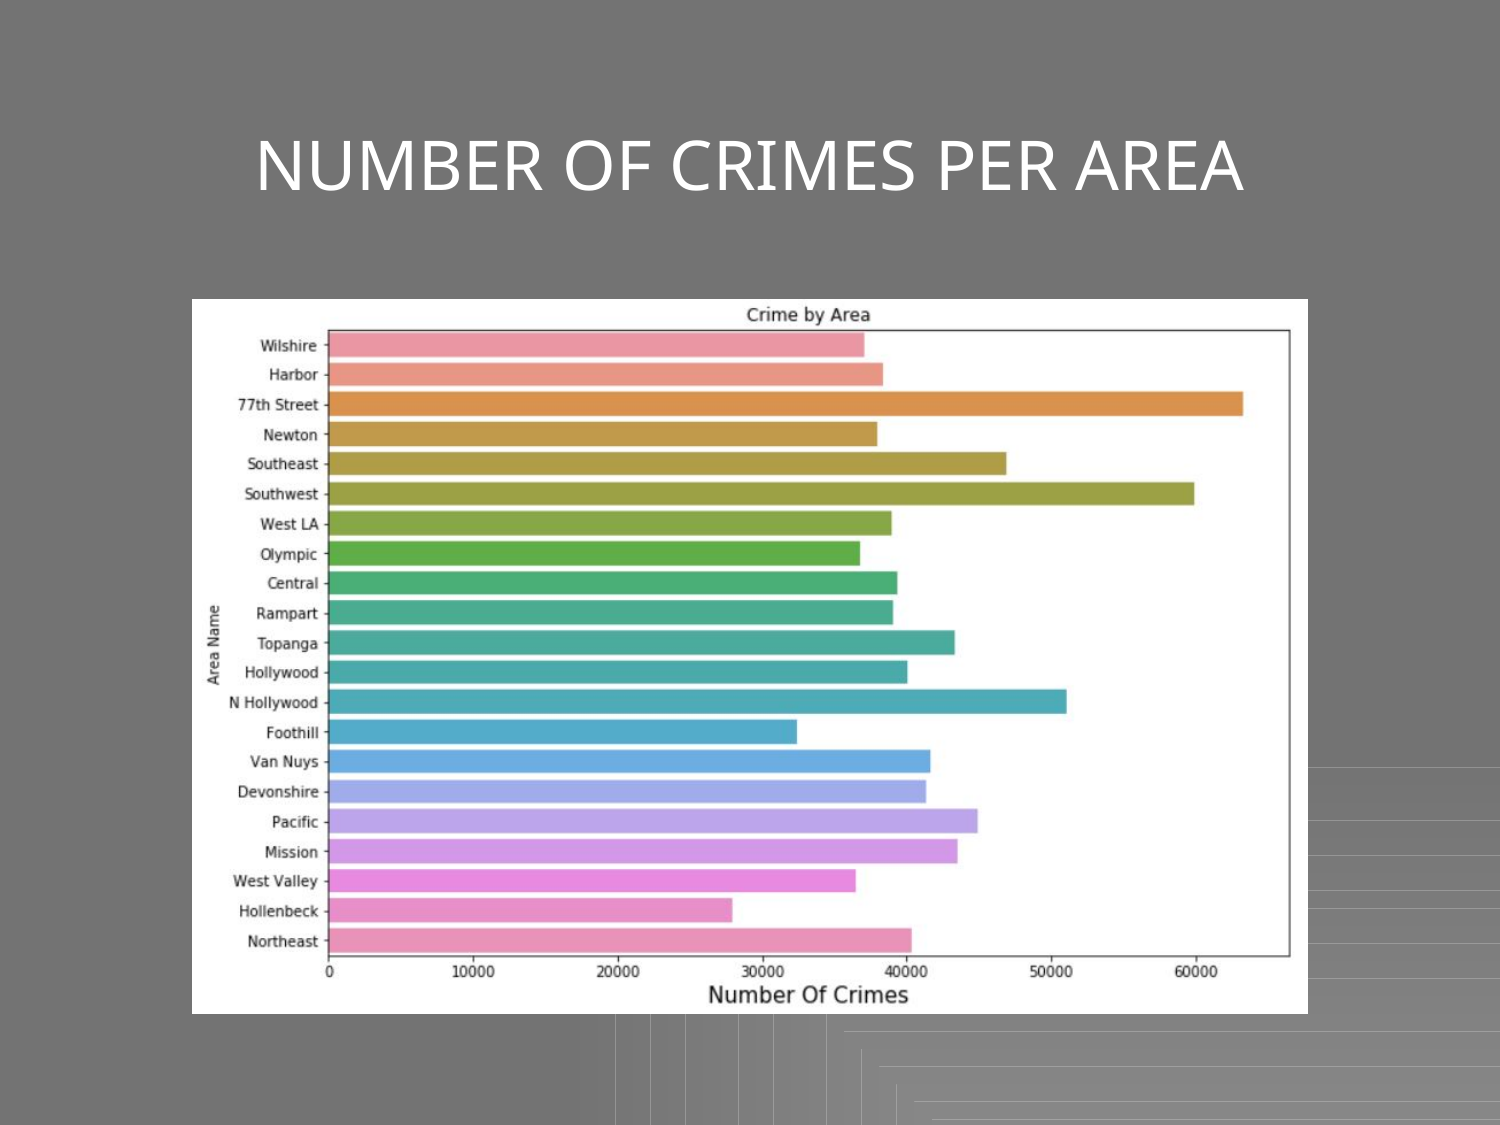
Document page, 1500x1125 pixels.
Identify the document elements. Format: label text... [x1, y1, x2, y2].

title NUMBER OF CRIMES PER AREA [103, 59, 1397, 278]
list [192, 299, 1308, 1014]
